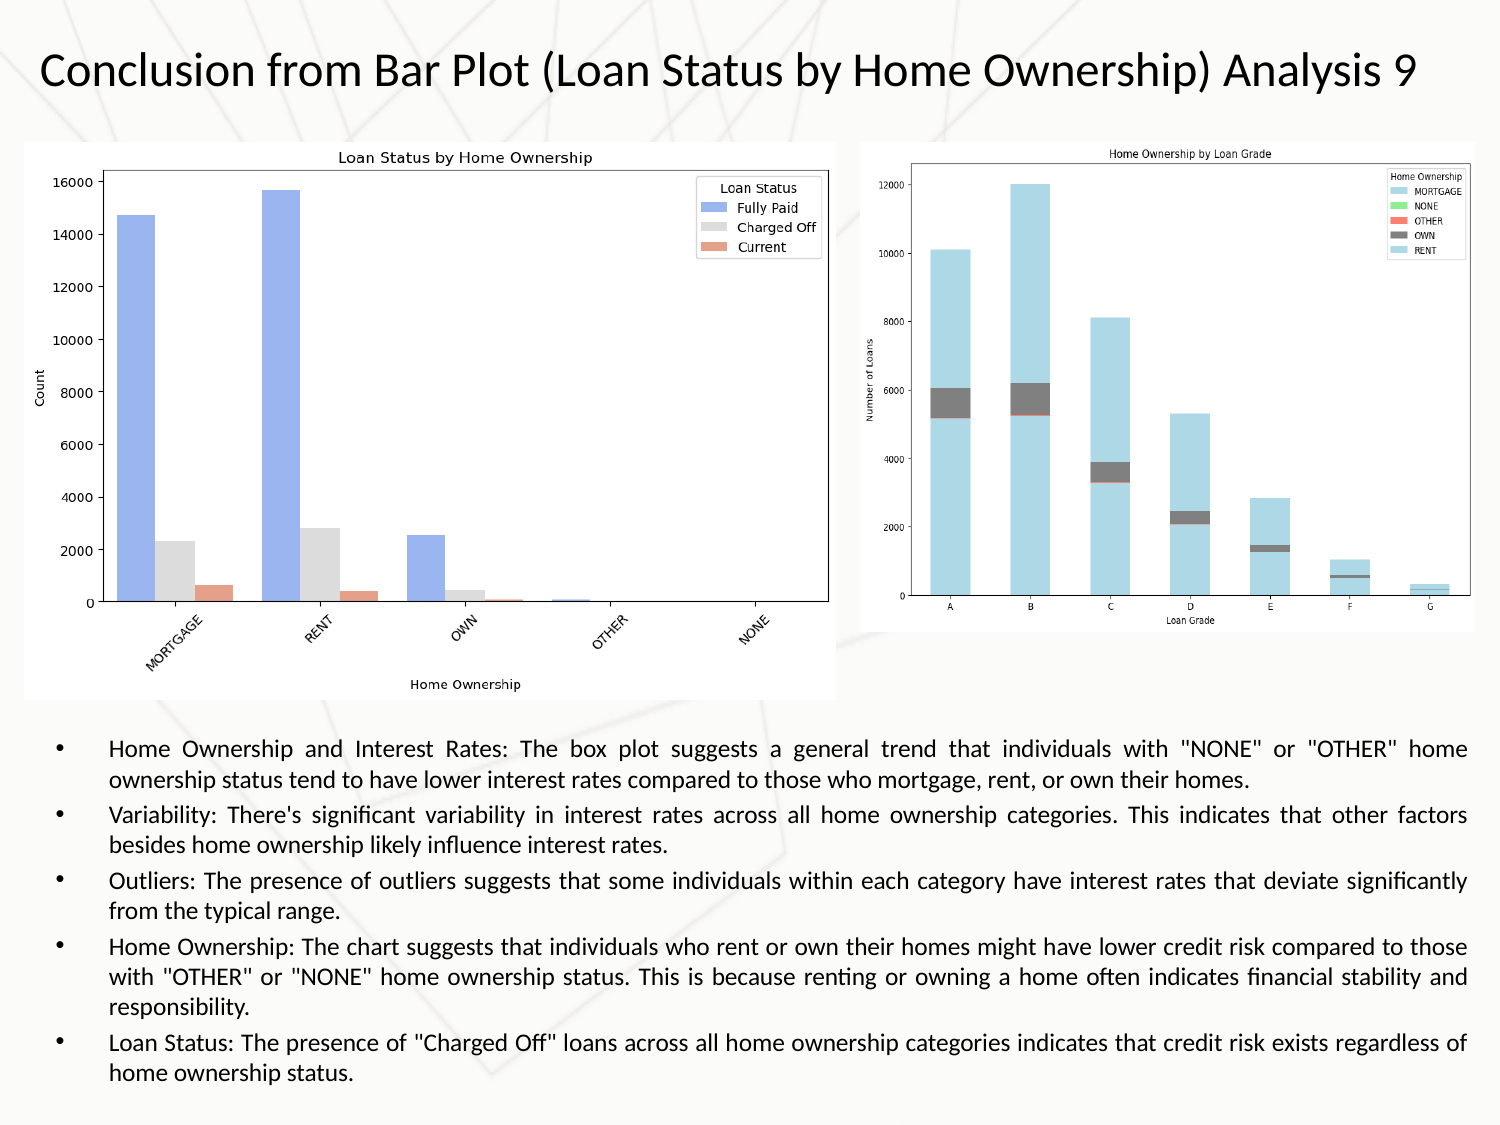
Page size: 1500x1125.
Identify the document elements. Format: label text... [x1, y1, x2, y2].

title Conclusion from Bar Plot (Loan Status by Home Ownership) Analysis 9 [24, 16, 1456, 118]
list Home Ownership and Interest Rates: The box plot suggests a general trend that individuals with "NONE" or "OTHER" home ownership status tend to have lower interest rates compared to those who mortgage, rent, or own their homes. Variability: There's significant variability in interest rates across all home ownership categories. This indicates that other factors besides home ownership likely influence interest rates. Outliers: The presence of outliers suggests that some individuals within each category have interest rates that deviate significantly from the typical range. Home Ownership: The chart suggests that individuals who rent or own their homes might have lower credit risk compared to those with "OTHER" or "NONE" home ownership status. This is because renting or owning a home often indicates financial stability and responsibility. Loan Status: The presence of "Charged Off" loans across all home ownership categories indicates that credit risk exists regardless of home ownership status. [40, 725, 1486, 1099]
picture [860, 142, 1476, 632]
picture [24, 142, 836, 701]
